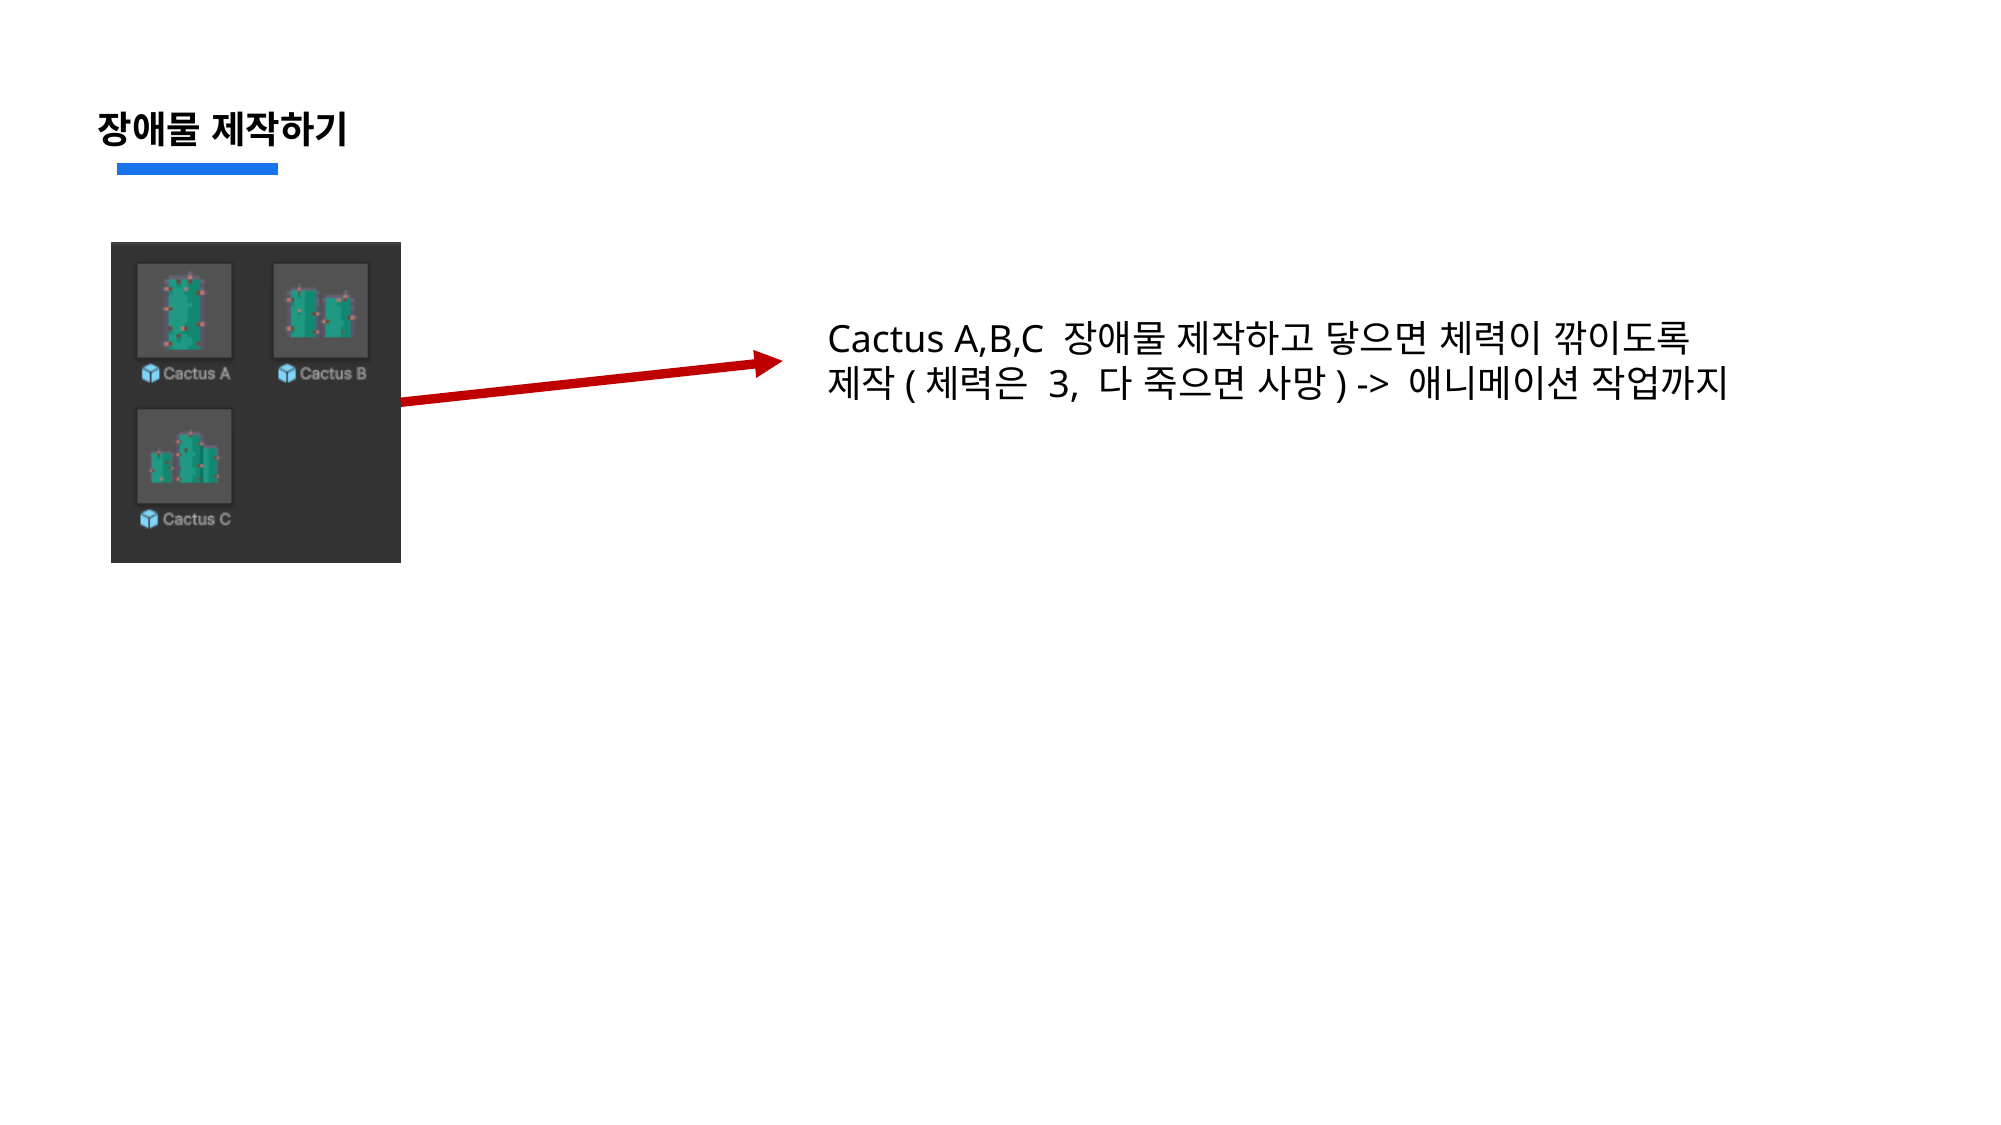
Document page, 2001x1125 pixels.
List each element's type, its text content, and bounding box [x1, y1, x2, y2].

text_box 장애물 제작하기 [82, 98, 616, 159]
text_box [400, 360, 783, 403]
text_box Cactus A,B,C 장애물 제작하고 닿으면 체력이 깎이도록 제작(체력은 3, 다 죽으면 사망) -> 애니메이션 작업까지 [812, 307, 1783, 413]
picture [111, 242, 401, 563]
